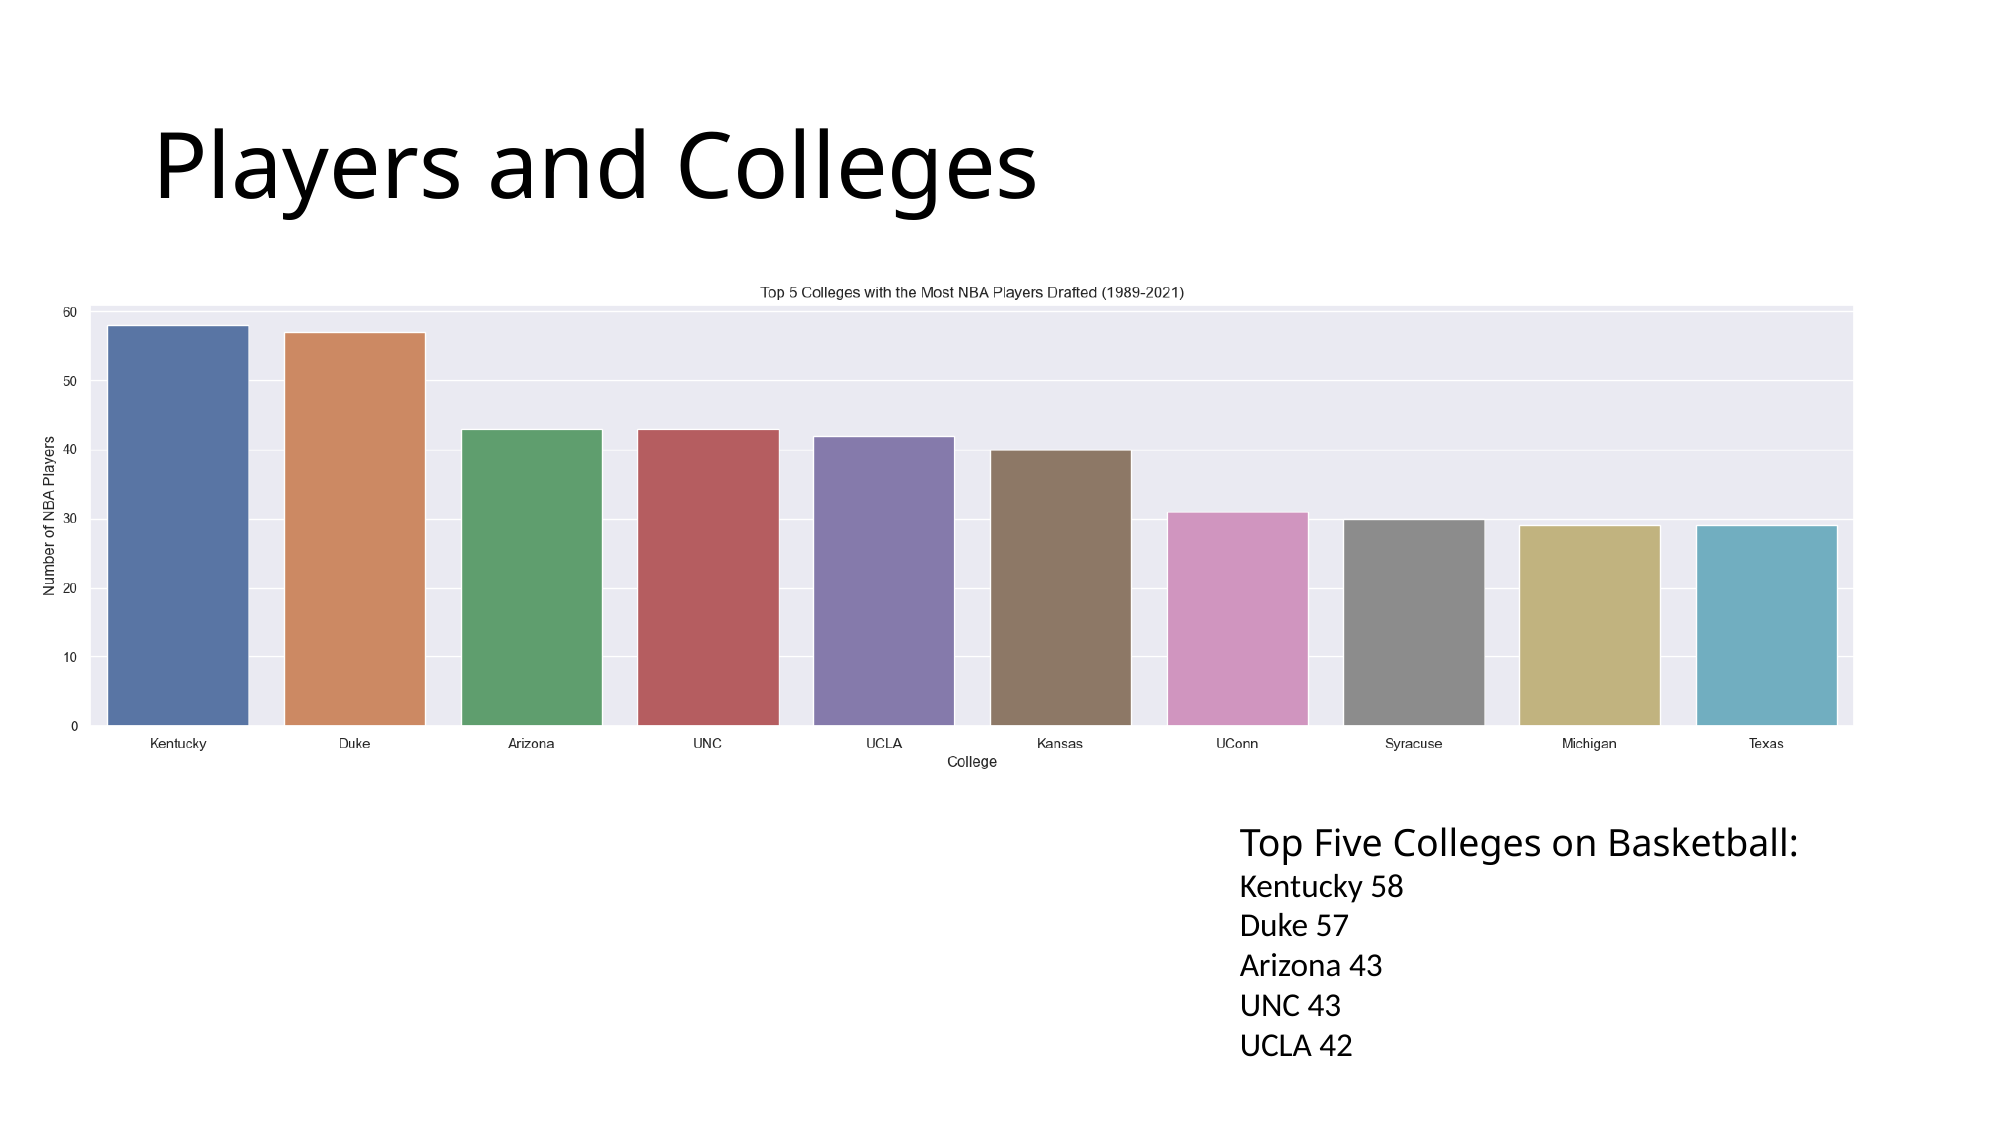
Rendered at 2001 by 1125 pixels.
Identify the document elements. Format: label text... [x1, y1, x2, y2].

text_box Top Five Colleges on Basketball: Kentucky 58 Duke 57 Arizona 43 UNC 43 UCLA 42 [1224, 811, 1833, 1071]
title Players and Colleges [137, 59, 1863, 277]
picture [34, 277, 1863, 779]
